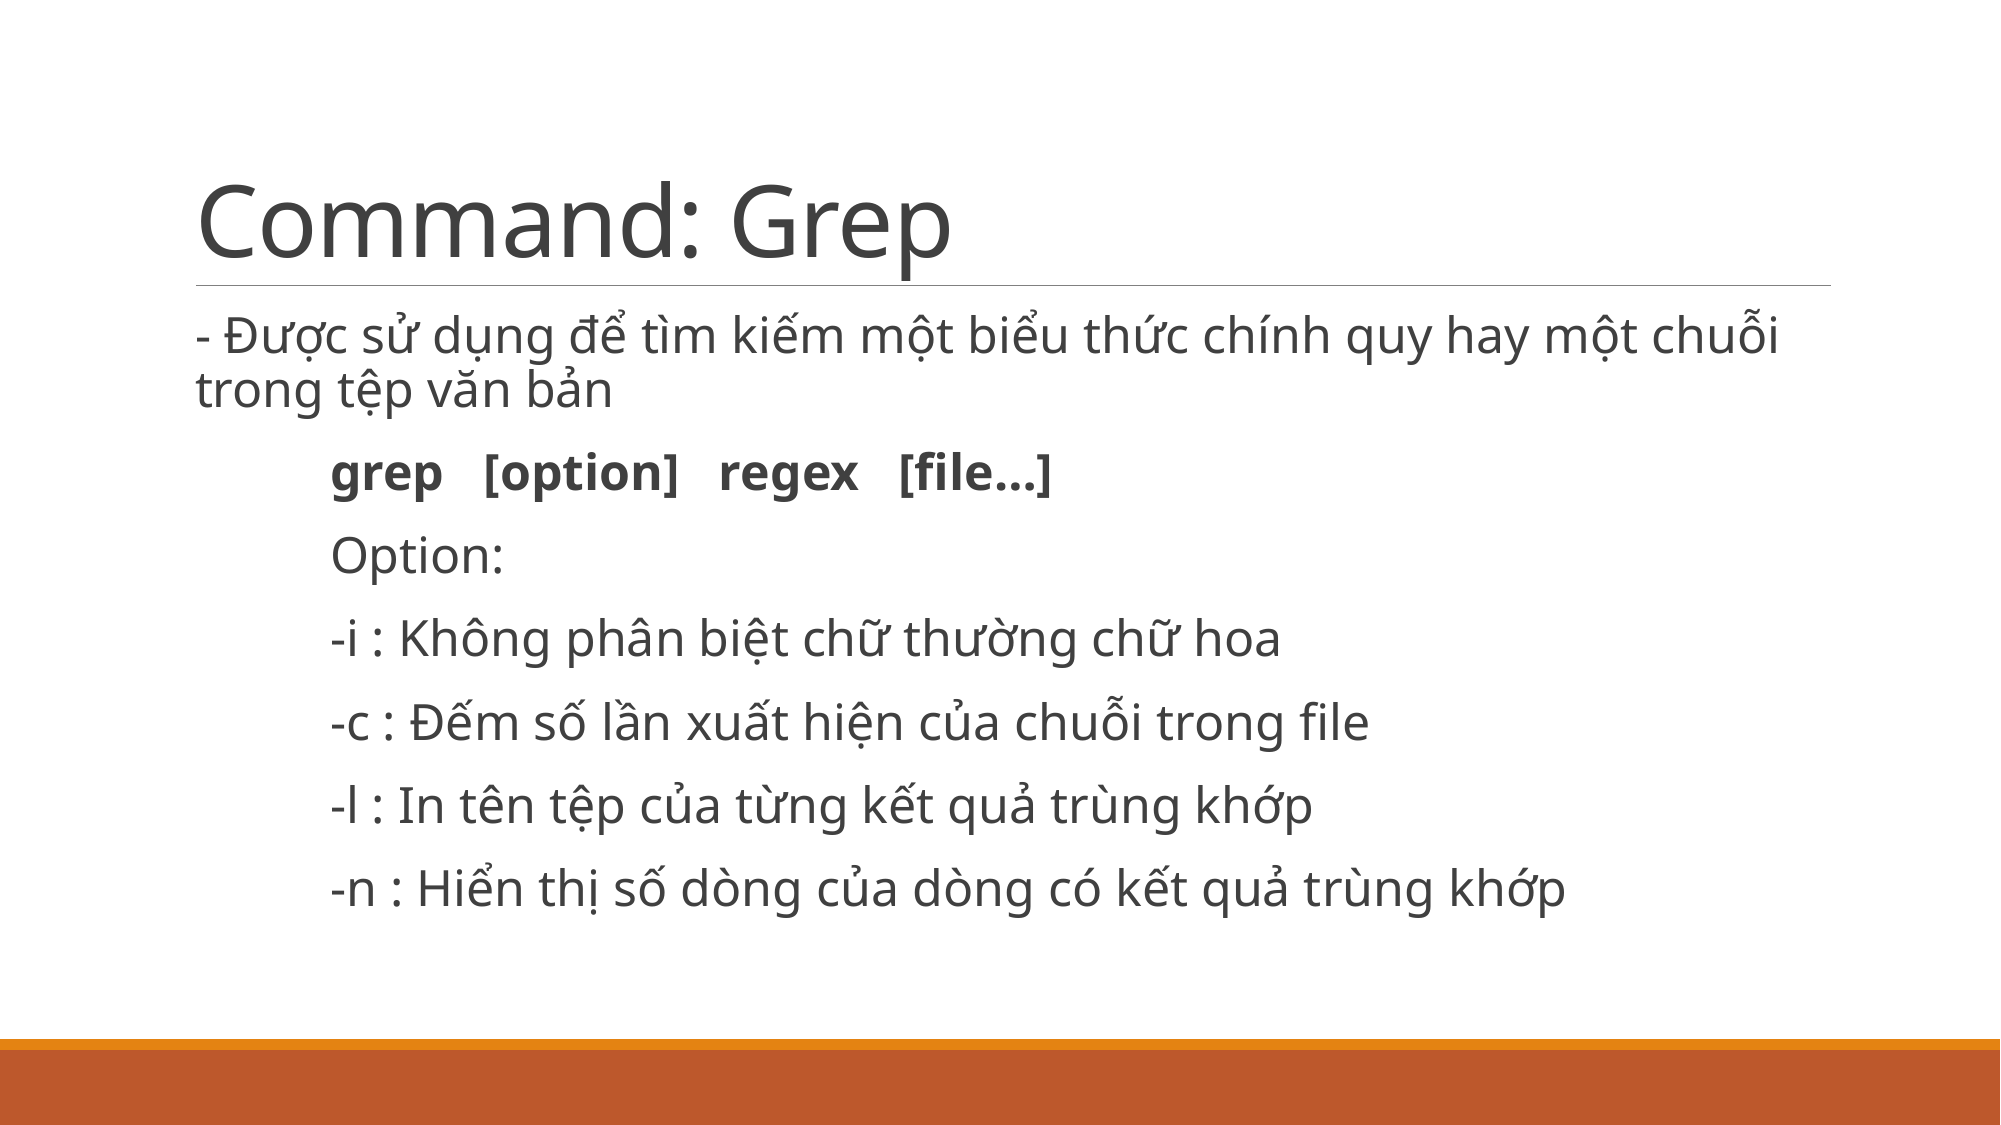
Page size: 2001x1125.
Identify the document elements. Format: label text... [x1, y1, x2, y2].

title Command: Grep [180, 47, 1830, 285]
list - Được sử dụng để tìm kiếm một biểu thức chính quy hay một chuỗi trong tệp văn bản grep [option] regex [file…] Option: -i : Không phân biệt chữ thường chữ hoa -c : Đếm số lần xuất hiện của chuỗi trong file -l : In tên tệp của từng kết quả trùng khớp -n : Hiển thị số dòng của dòng có kết quả trùng khớp [180, 302, 1830, 963]
